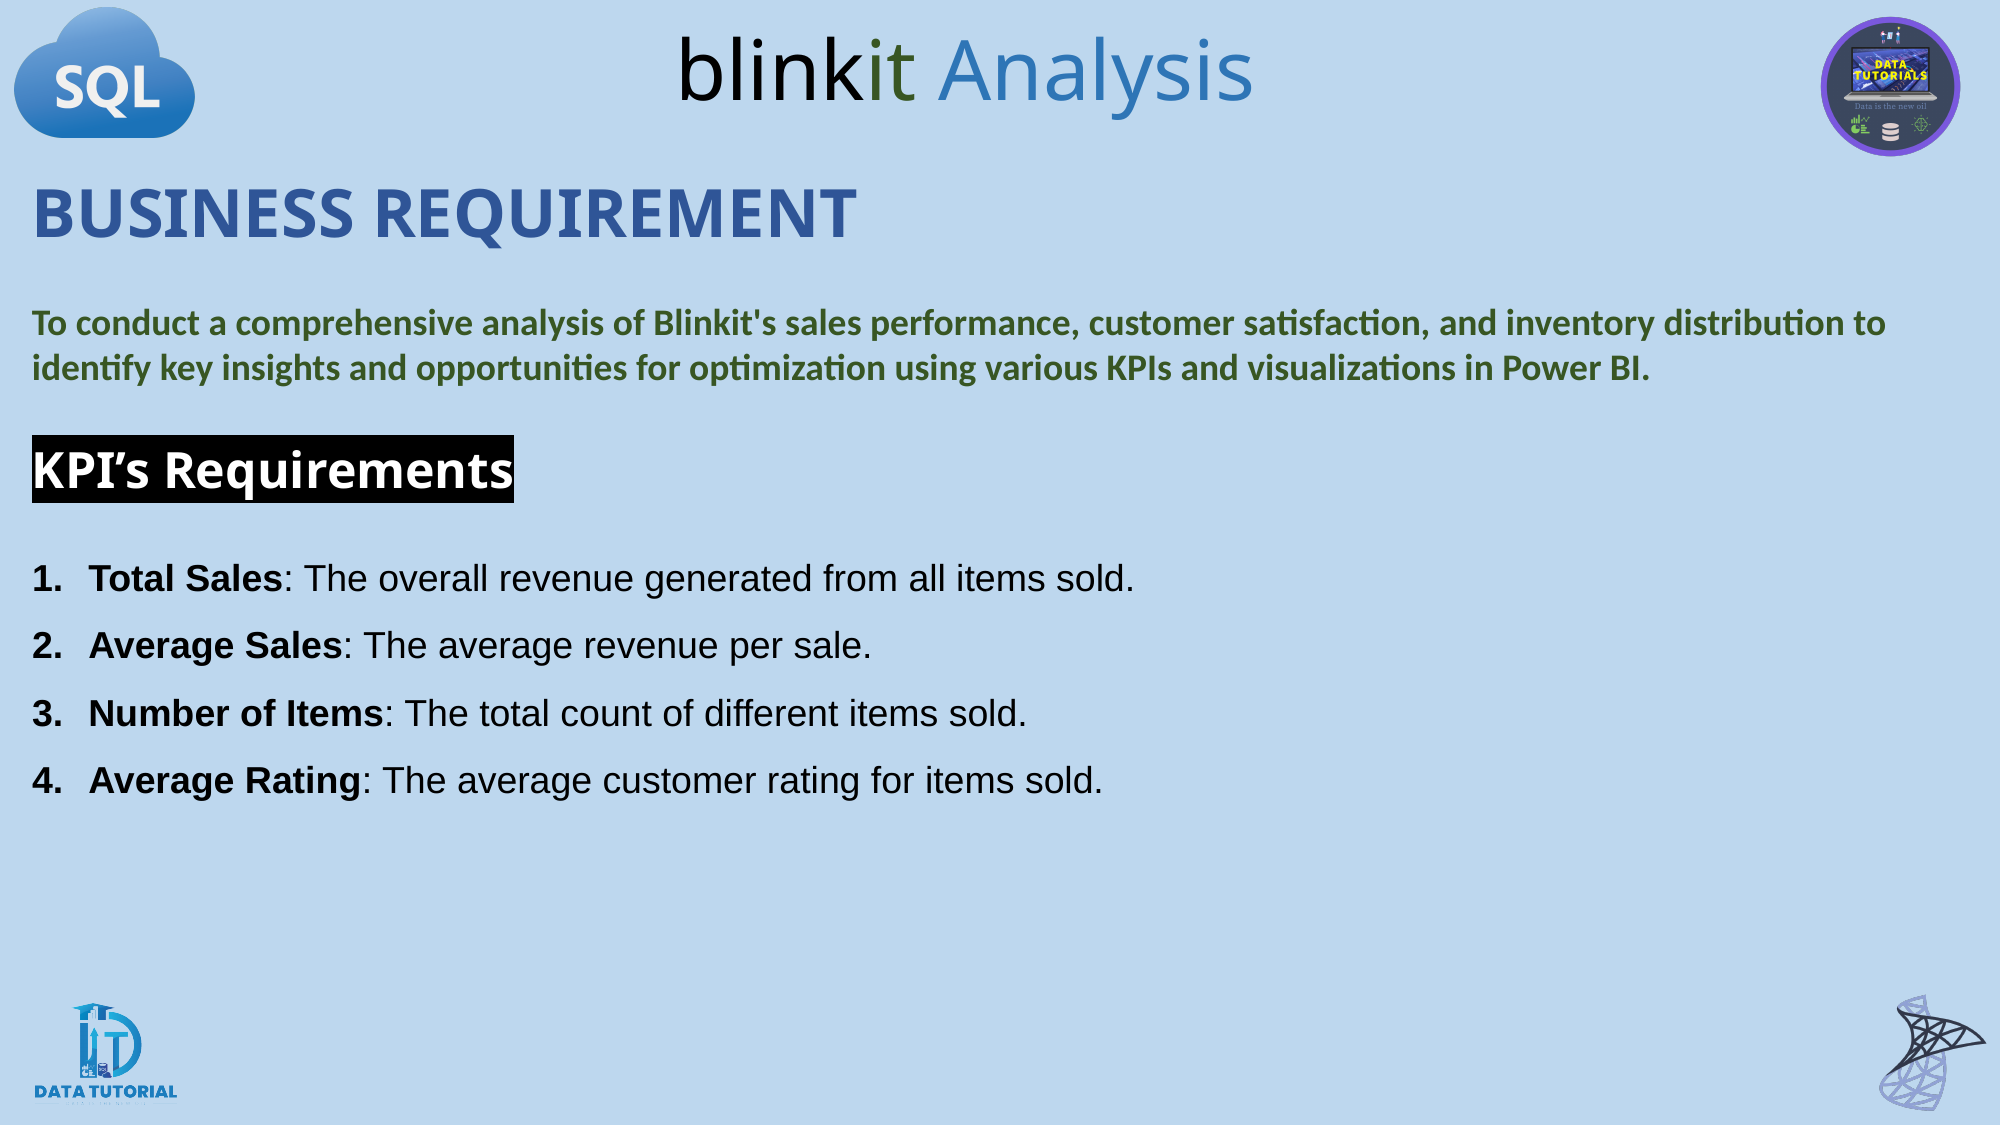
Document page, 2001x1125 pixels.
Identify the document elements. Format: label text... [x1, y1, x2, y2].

picture [1861, 986, 2000, 1125]
picture [1753, 0, 2000, 224]
text_box blinkit Analysis [660, 19, 1340, 116]
text_box To conduct a comprehensive analysis of Blinkit's sales performance, customer satisfaction, and inventory distribution to identify key insights and opportunities for optimization using various KPIs and visualizations in Power BI. [17, 290, 1938, 396]
text_box BUSINESS REQUIREMENT [17, 162, 957, 259]
text_box Total Sales: The overall revenue generated from all items sold. Average Sales: The average revenue per sale. Number of Items: The total count of different items sold. Average Rating: The average customer rating for items sold. [17, 523, 1313, 809]
text_box KPI’s Requirements [17, 420, 957, 517]
picture [14, 7, 195, 138]
picture [35, 1003, 177, 1105]
